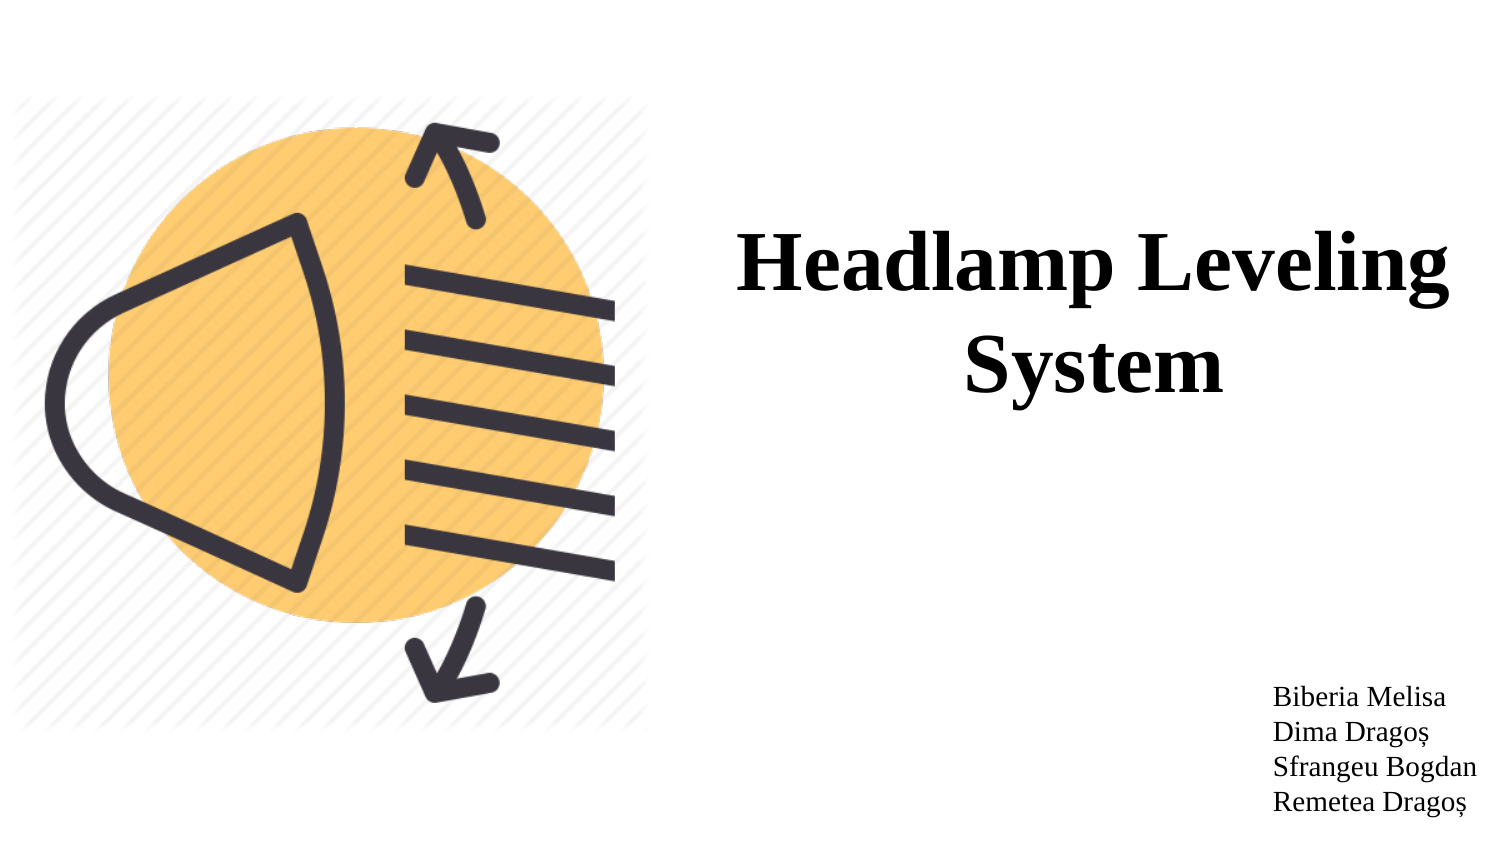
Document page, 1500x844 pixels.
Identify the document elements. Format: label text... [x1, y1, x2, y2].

text_box Headlamp Leveling System [710, 190, 1478, 425]
picture [10, 93, 650, 734]
text_box Biberia Melisa Dima Dragoș Sfrangeu Bogdan Remetea Dragoș [1257, 662, 1500, 833]
